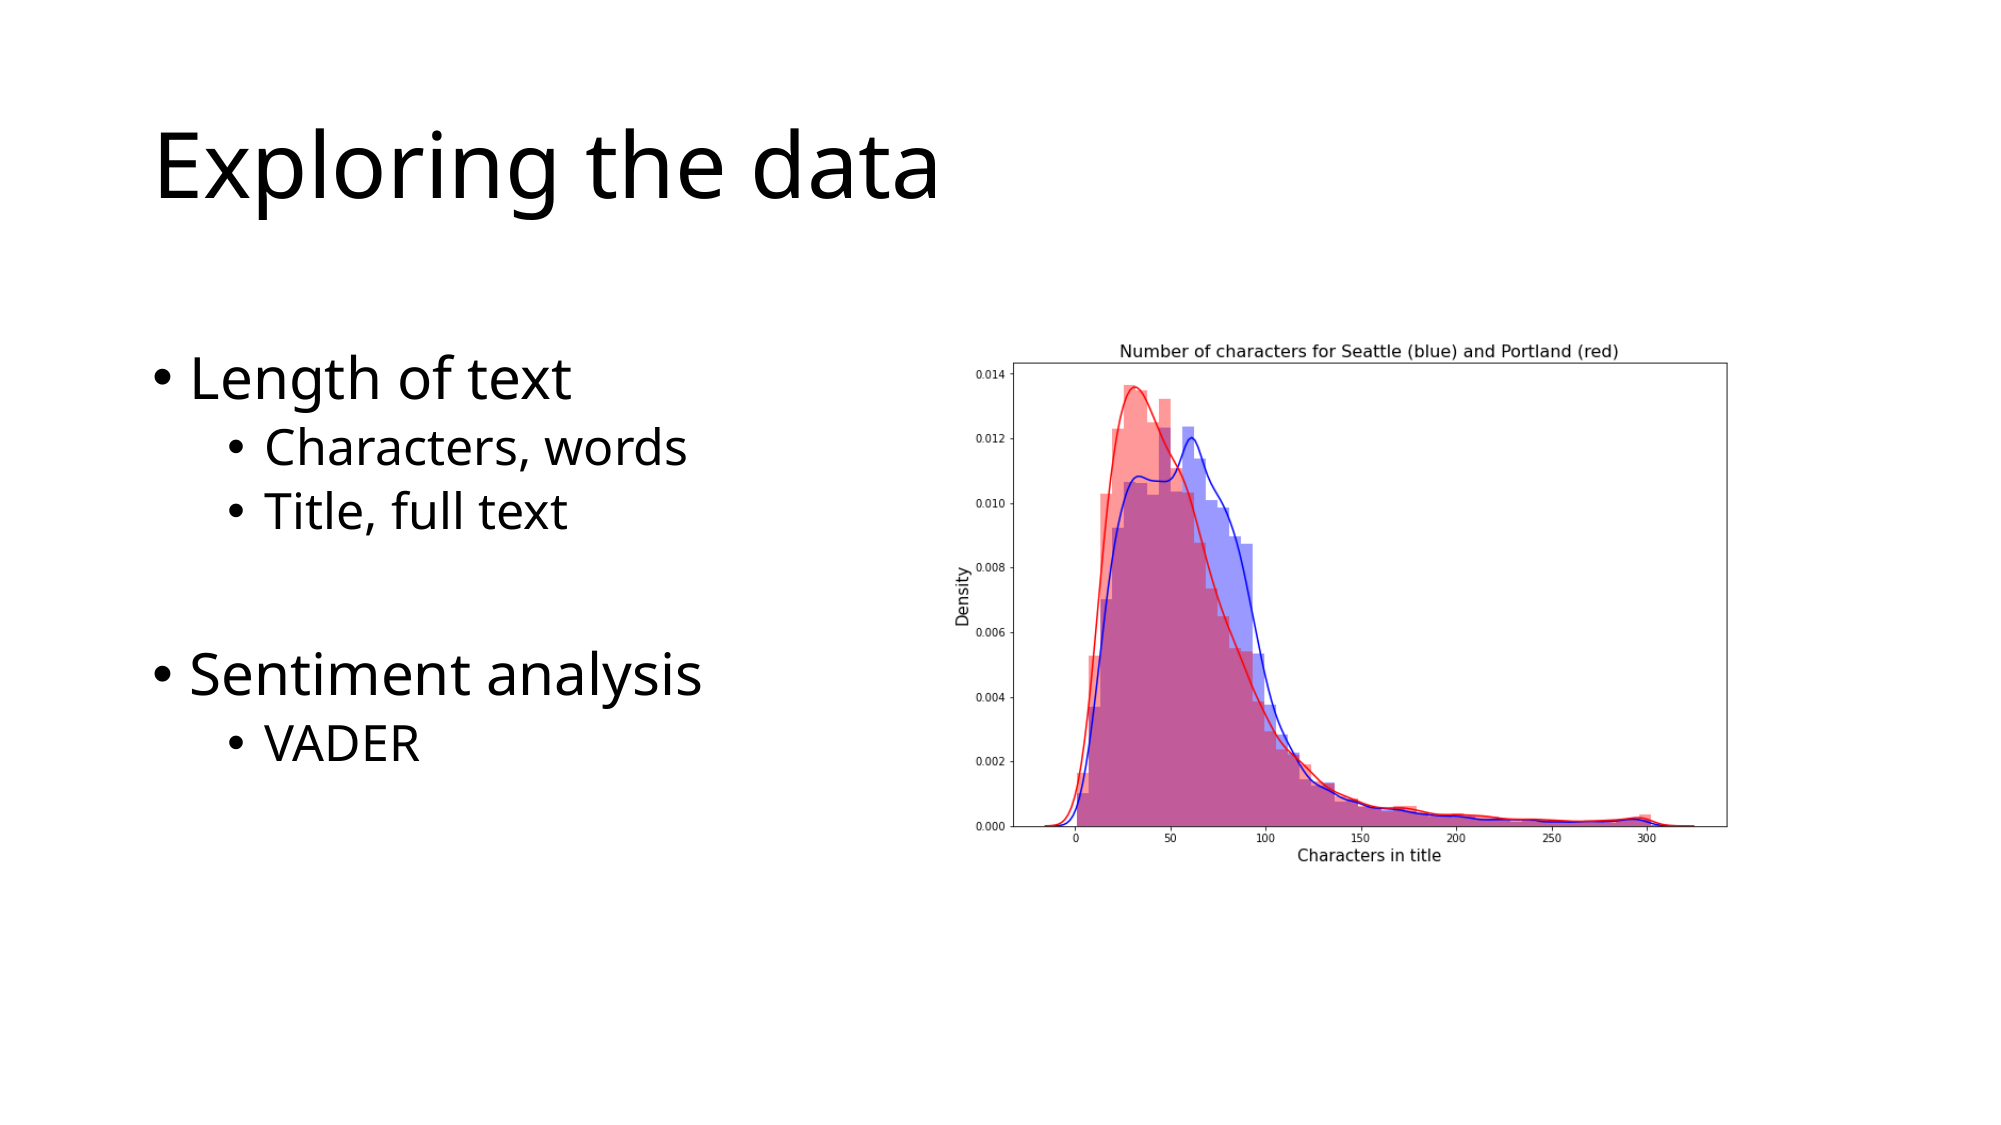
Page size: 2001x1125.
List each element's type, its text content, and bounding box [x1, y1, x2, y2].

title Exploring the data [137, 59, 1863, 278]
picture [947, 336, 1733, 873]
list Length of text Characters, words Title, full text Sentiment analysis VADER [137, 341, 1863, 1056]
